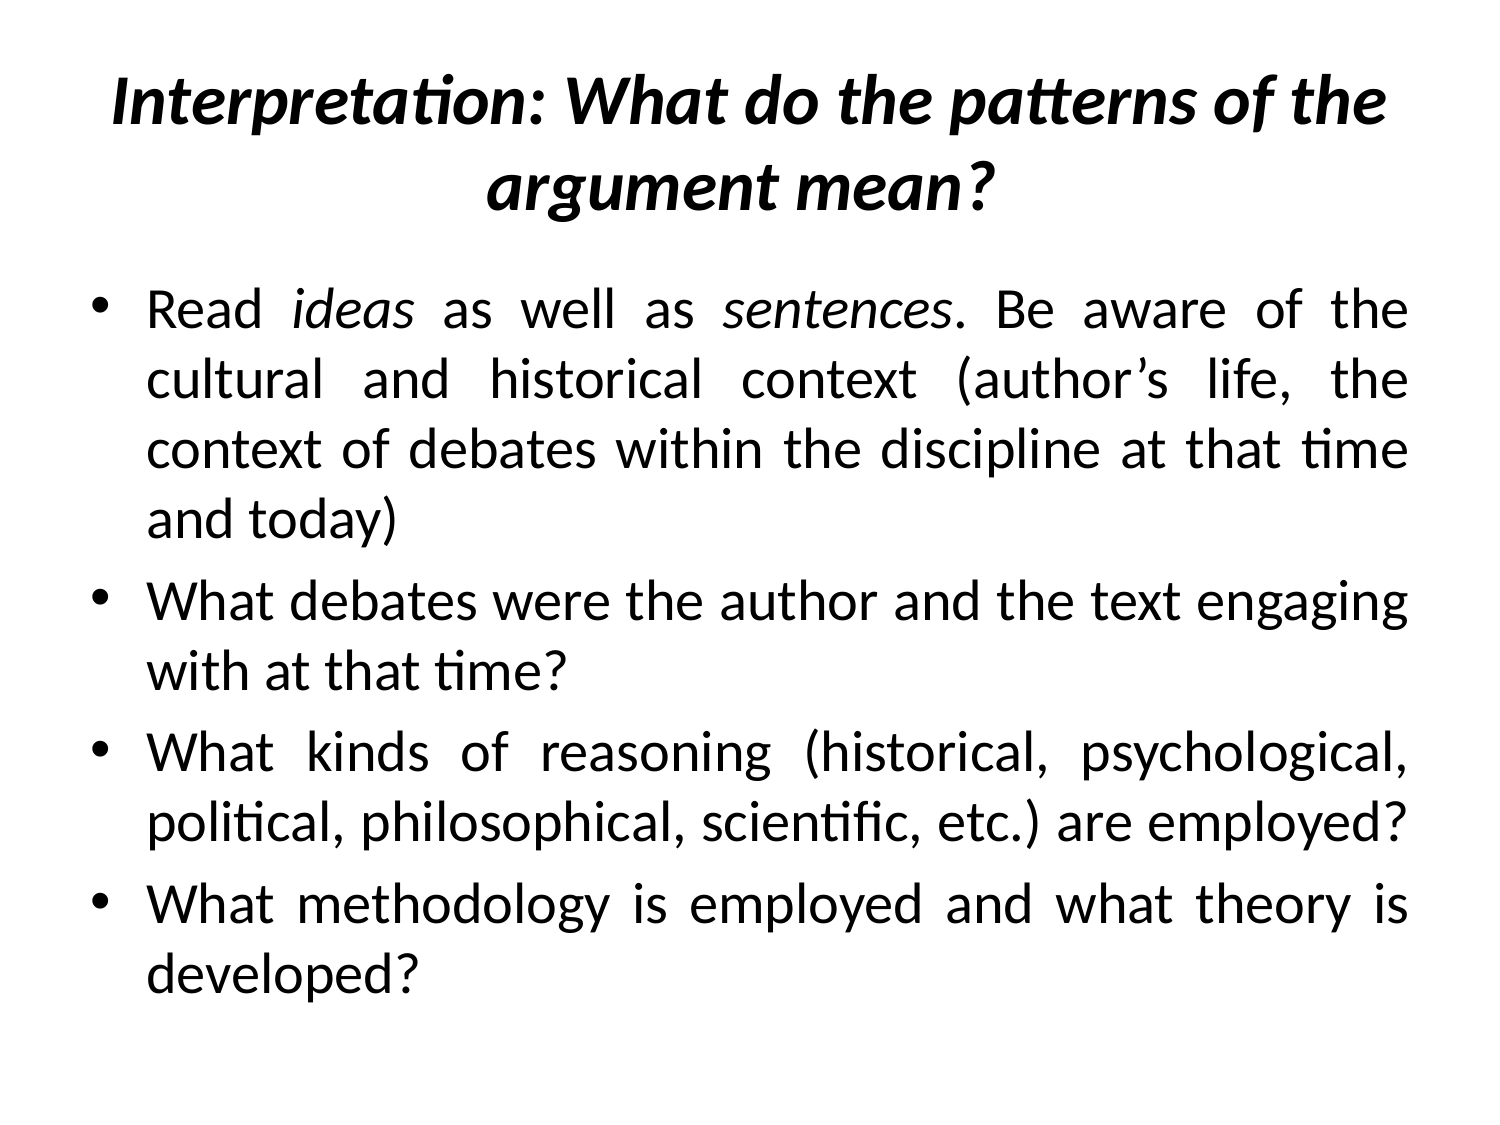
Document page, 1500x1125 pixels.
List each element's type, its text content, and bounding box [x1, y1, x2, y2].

list Read ideas as well as sentences. Be aware of the cultural and historical context (author’s life, the context of debates within the discipline at that time and today) What debates were the author and the text engaging with at that time? What kinds of reasoning (historical, psychological, political, philosophical, scientific, etc.) are employed? What methodology is employed and what theory is developed? [75, 262, 1425, 1005]
title Interpretation: What do the patterns of the argument mean? [75, 45, 1425, 233]
